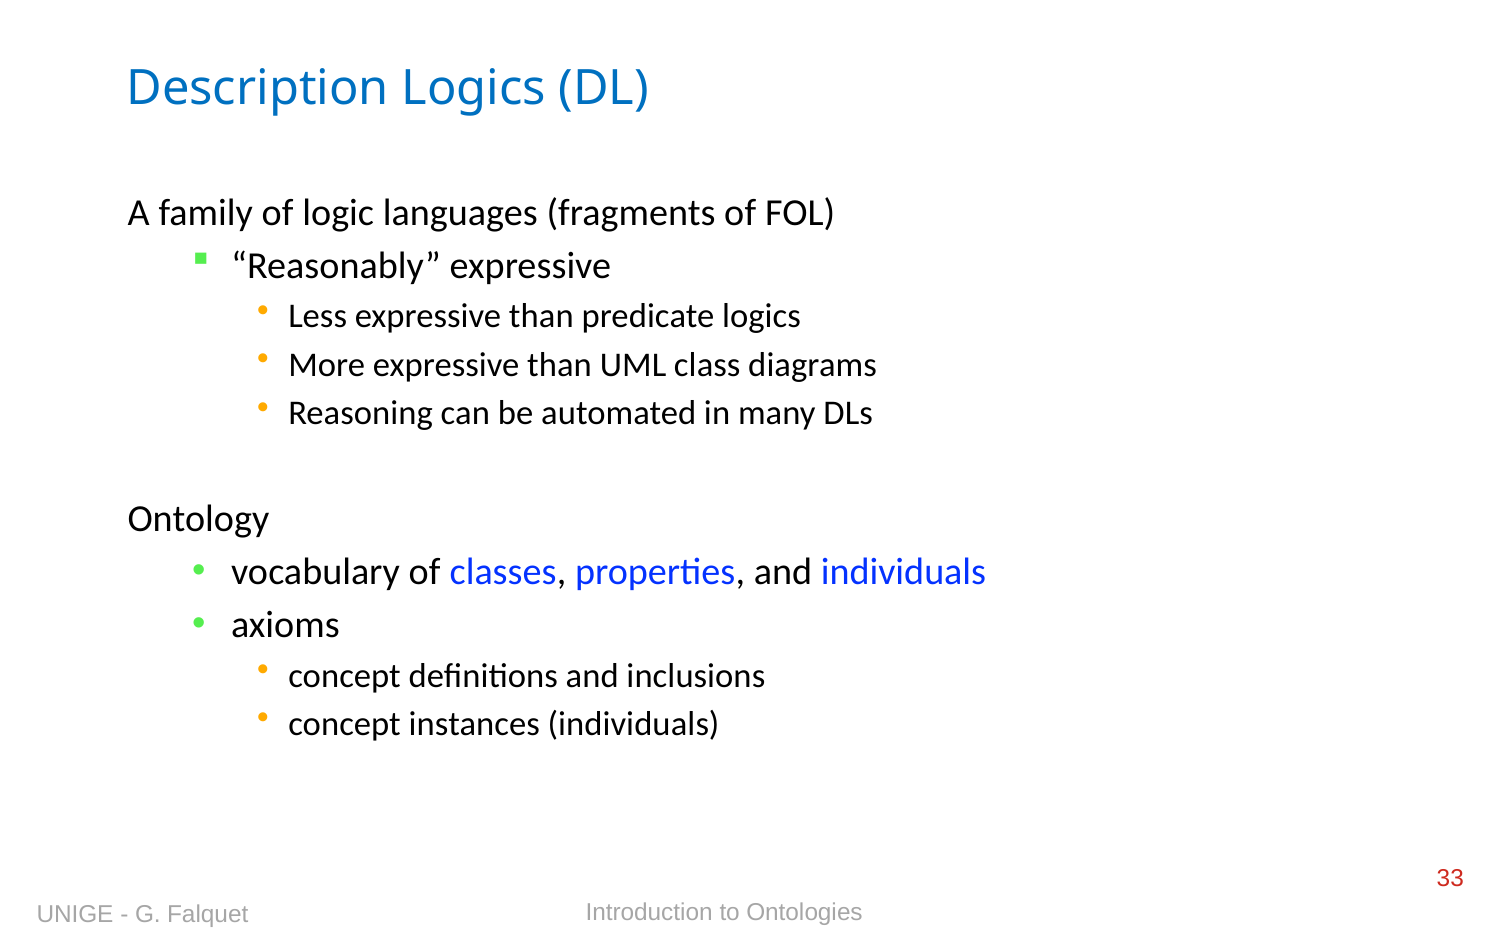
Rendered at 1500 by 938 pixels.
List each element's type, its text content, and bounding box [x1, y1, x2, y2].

title Description Logics (DL) [111, 17, 1416, 153]
slide_number Introduction to Ontologies [570, 888, 1146, 938]
slide_number 33 [1165, 853, 1479, 917]
list A family of logic languages (fragments of FOL) “Reasonably” expressive Less expressive than predicate logics More expressive than UML class diagrams Reasoning can be automated in many DLs Ontology vocabulary of classes, properties, and individuals axioms concept definitions and inclusions concept instances (individuals) [112, 179, 1388, 834]
footer UNIGE - G. Falquet [21, 890, 497, 938]
